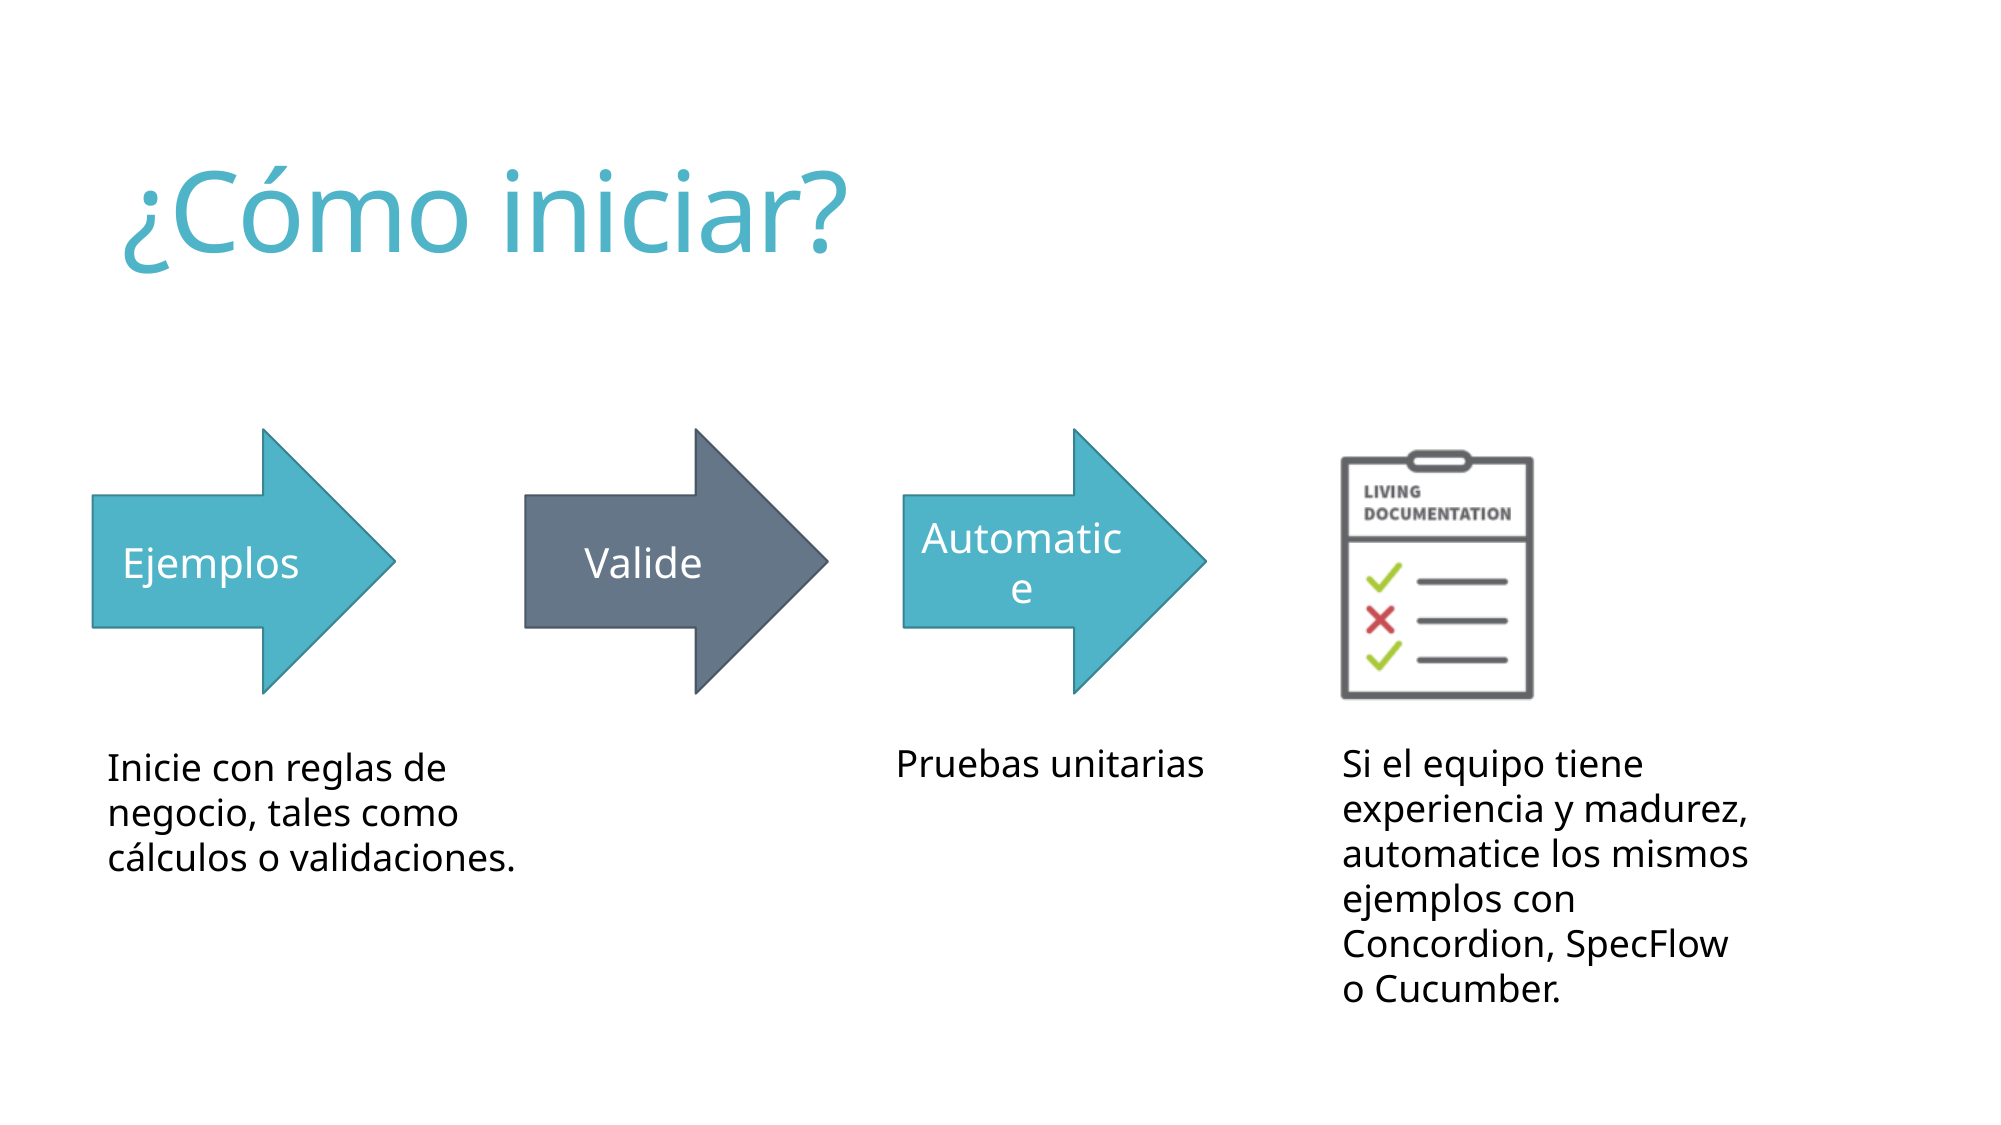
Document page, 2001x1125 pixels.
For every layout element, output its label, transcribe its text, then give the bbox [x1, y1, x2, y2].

picture [1241, 369, 1652, 780]
title ¿Cómo iniciar? [107, 81, 1875, 354]
text_box Valide [524, 428, 829, 695]
text_box Pruebas unitarias [880, 732, 1220, 793]
text_box Ejemplos [91, 428, 396, 695]
text_box Si el equipo tiene experiencia y madurez, automatice los mismos ejemplos con Concordion, SpecFlow o Cucumber. [1327, 732, 1774, 1018]
text_box Inicie con reglas de negocio, tales como cálculos o validaciones. [92, 736, 592, 886]
text_box Automatice [902, 428, 1207, 695]
